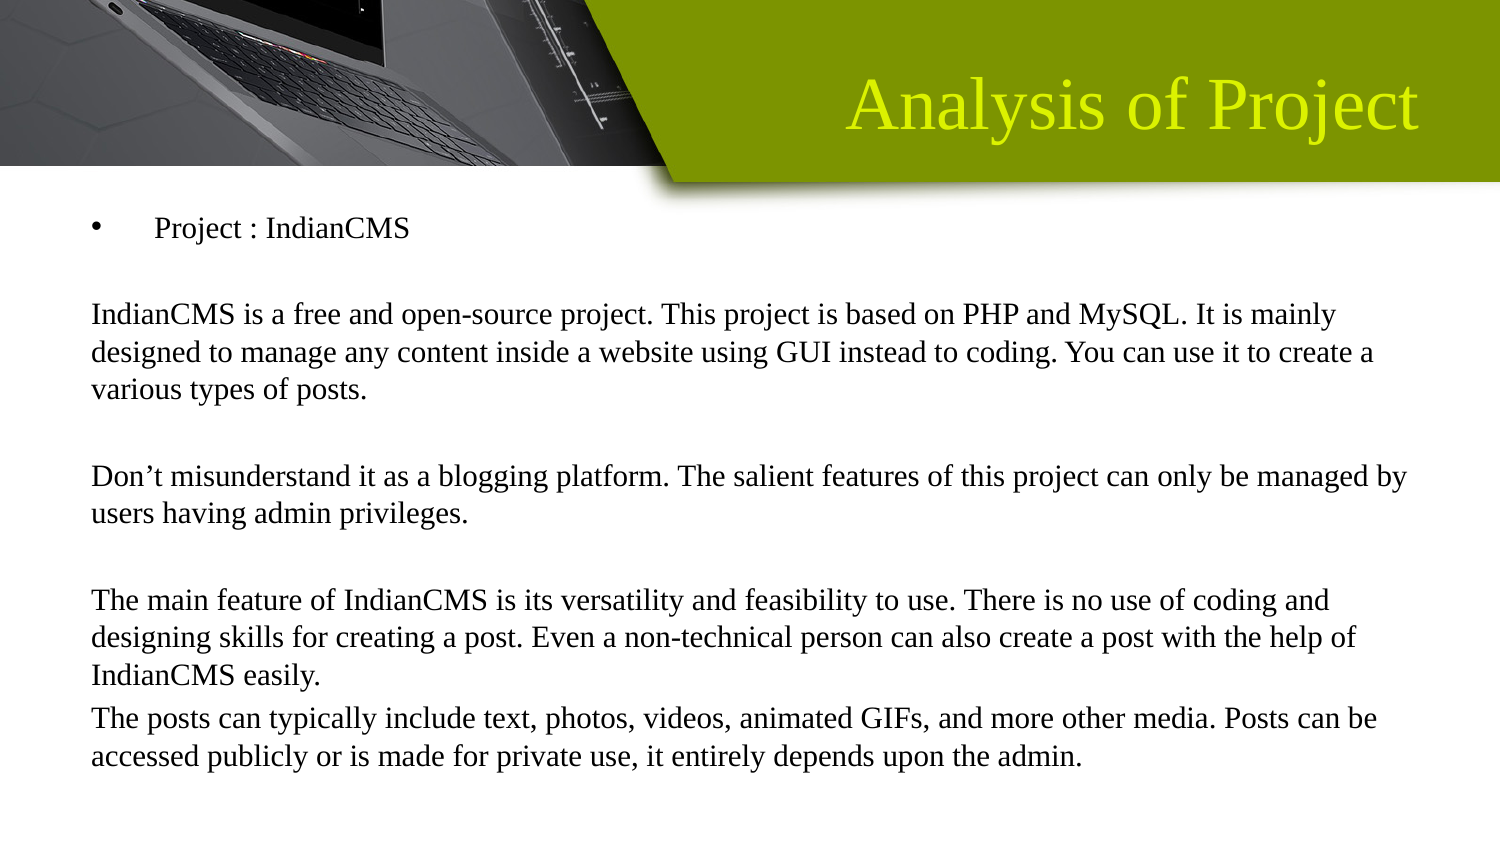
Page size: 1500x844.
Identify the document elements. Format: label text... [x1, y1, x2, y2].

picture [0, 0, 1500, 844]
title Analysis of Project [79, 36, 1435, 162]
list Project : IndianCMS IndianCMS is a free and open-source project. This project is based on PHP and MySQL. It is mainly designed to manage any content inside a website using GUI instead to coding. You can use it to create a various types of posts. Don’t misunderstand it as a blogging platform. The salient features of this project can only be managed by users having admin privileges. The main feature of IndianCMS is its versatility and feasibility to use. There is no use of coding and designing skills for creating a post. Even a non-technical person can also create a post with the help of IndianCMS easily. The posts can typically include text, photos, videos, animated GIFs, and more other media. Posts can be accessed publicly or is made for private use, it entirely depends upon the admin. [76, 199, 1429, 784]
